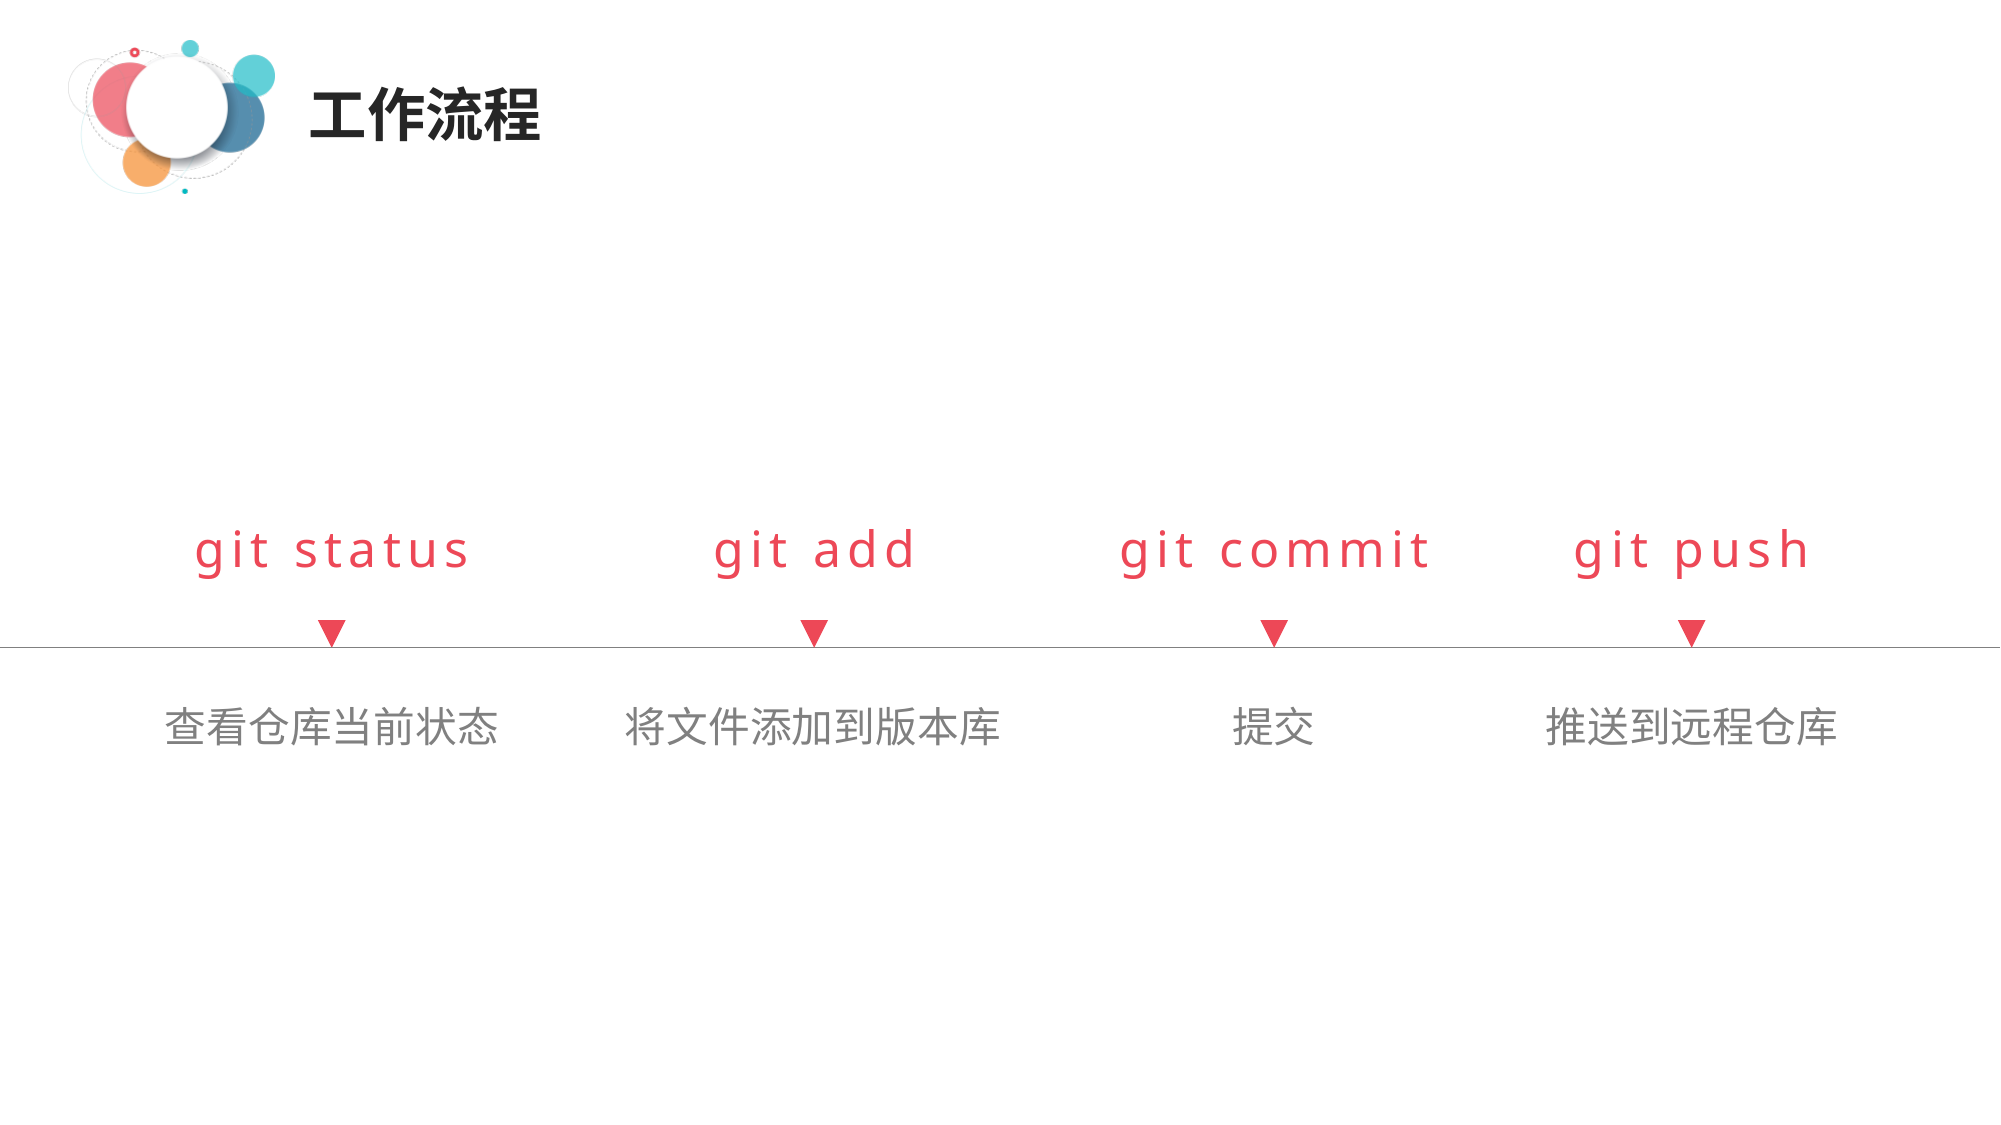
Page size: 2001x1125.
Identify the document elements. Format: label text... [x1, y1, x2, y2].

picture [68, 40, 275, 194]
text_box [0, 509, 2000, 760]
text_box 工作流程 [294, 70, 557, 156]
